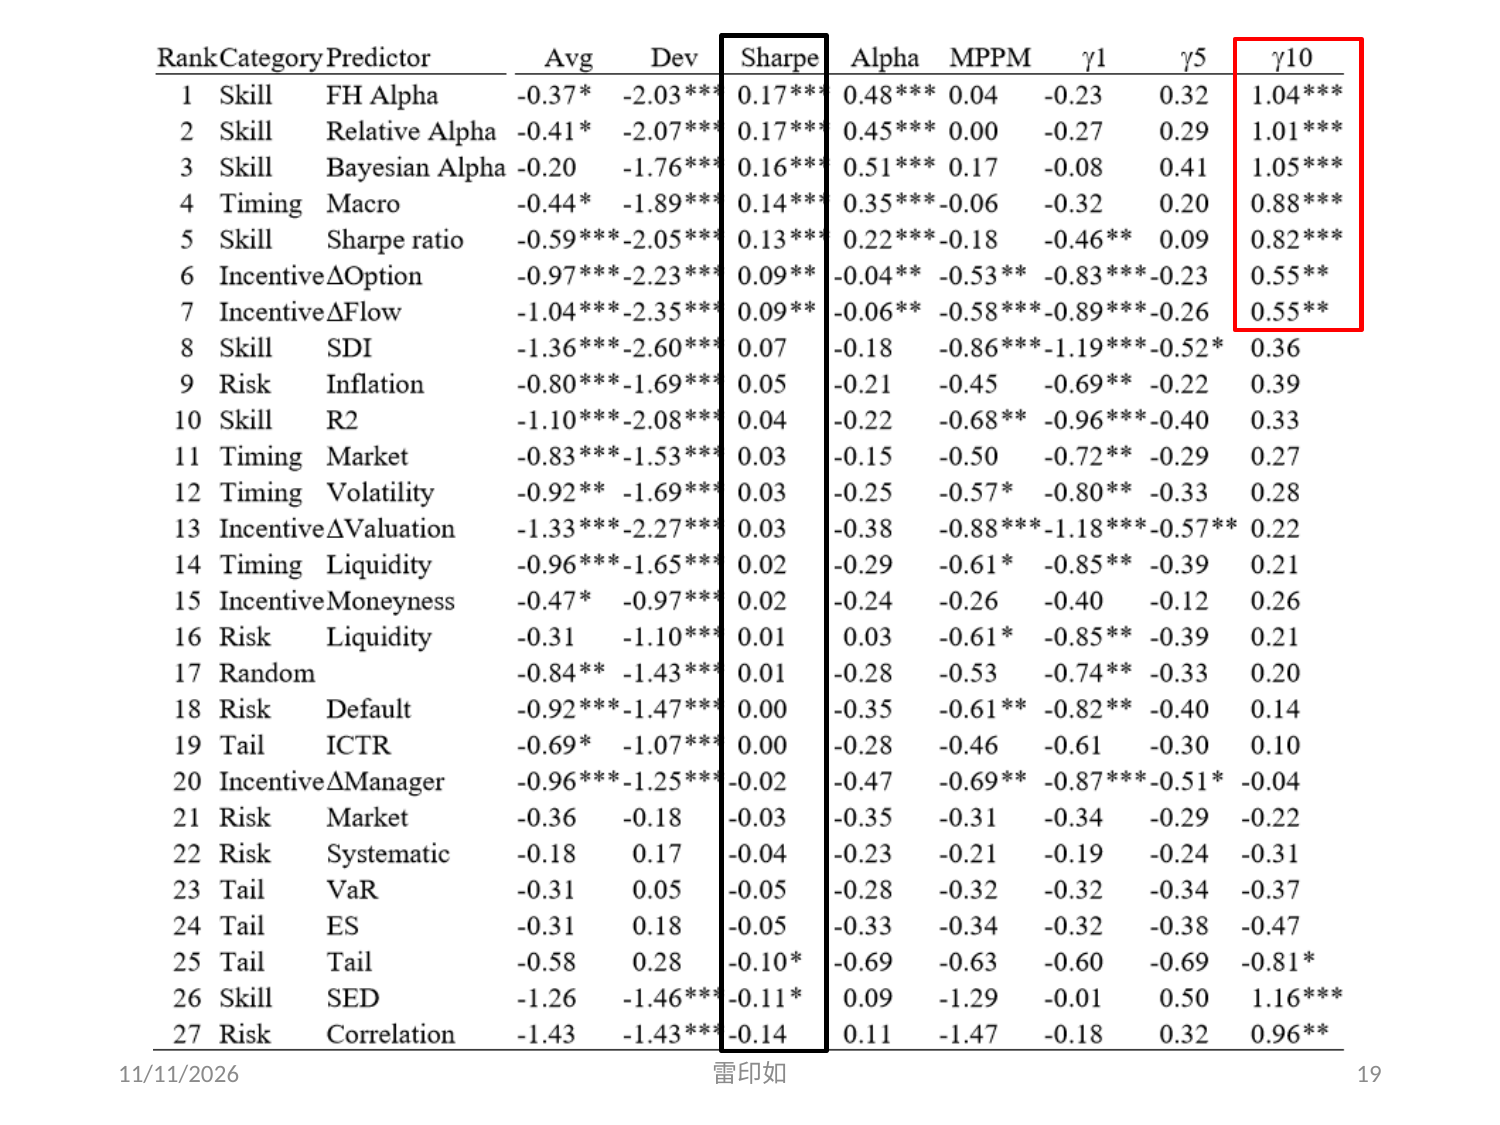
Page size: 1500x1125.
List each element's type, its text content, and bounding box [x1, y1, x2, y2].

slide_number 19 [1059, 1042, 1397, 1103]
footer 雷印如 [496, 1055, 1004, 1103]
picture [152, 38, 1348, 1055]
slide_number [103, 1042, 441, 1103]
text_box [1348, 39, 1362, 330]
